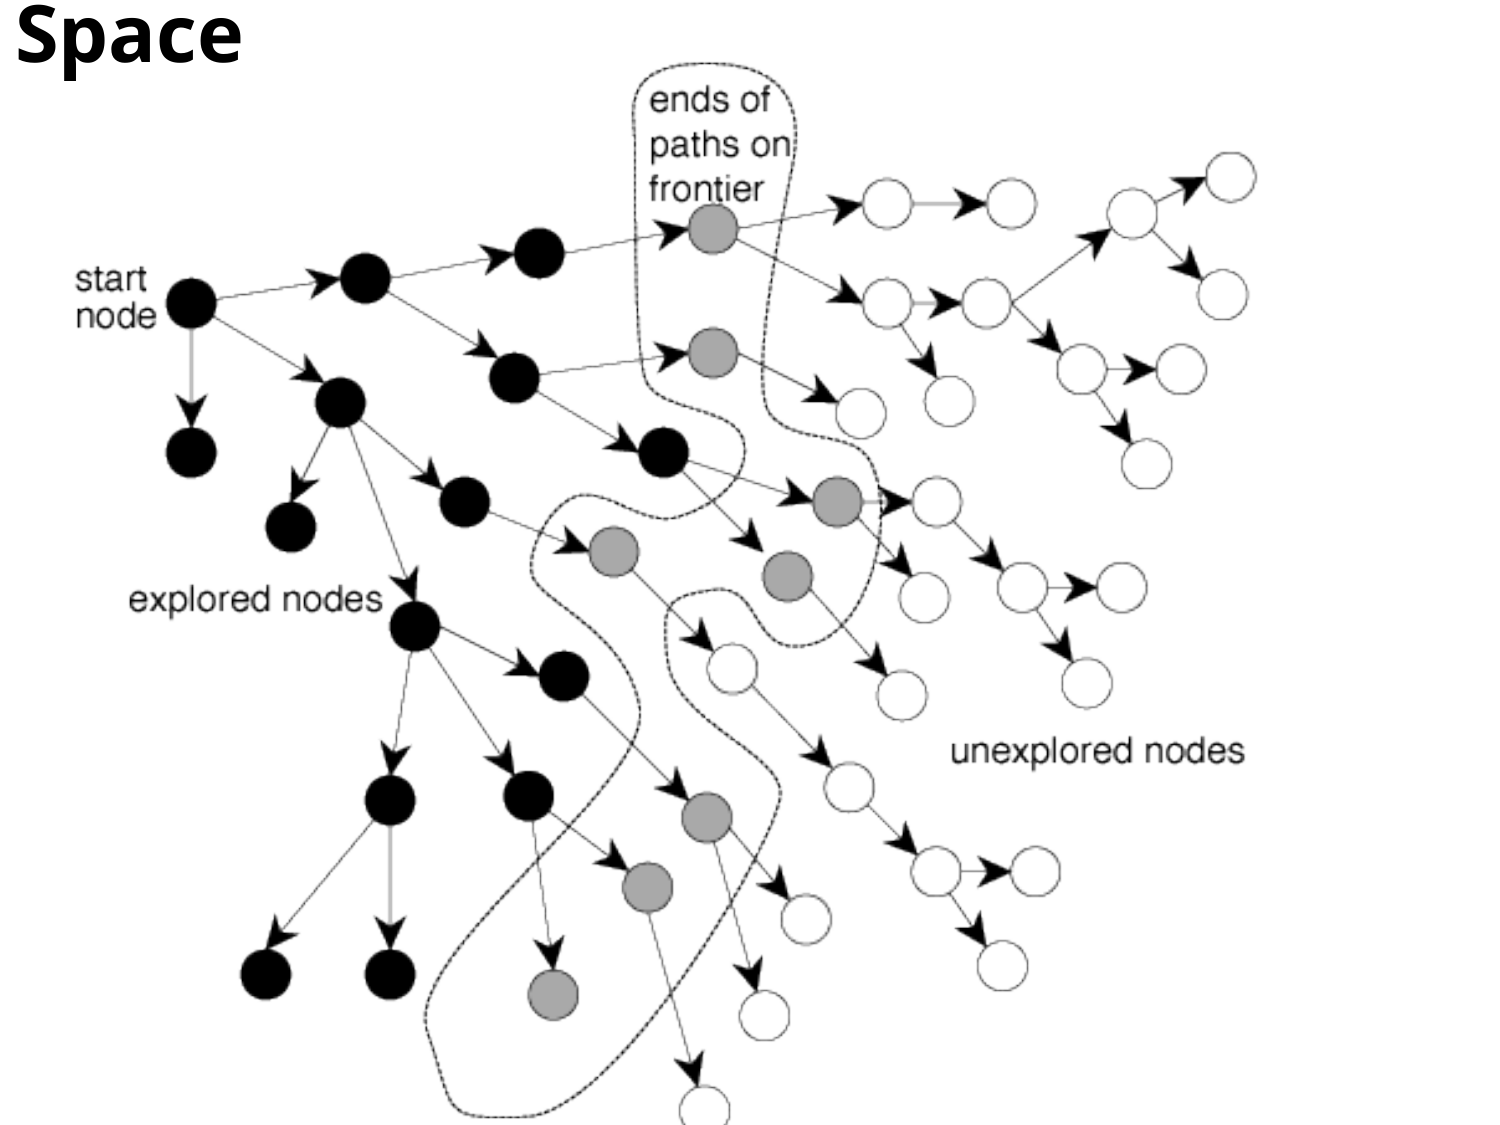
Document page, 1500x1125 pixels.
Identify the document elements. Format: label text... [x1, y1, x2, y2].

picture [53, 48, 1284, 1125]
title General Problem Space [0, 11, 876, 87]
